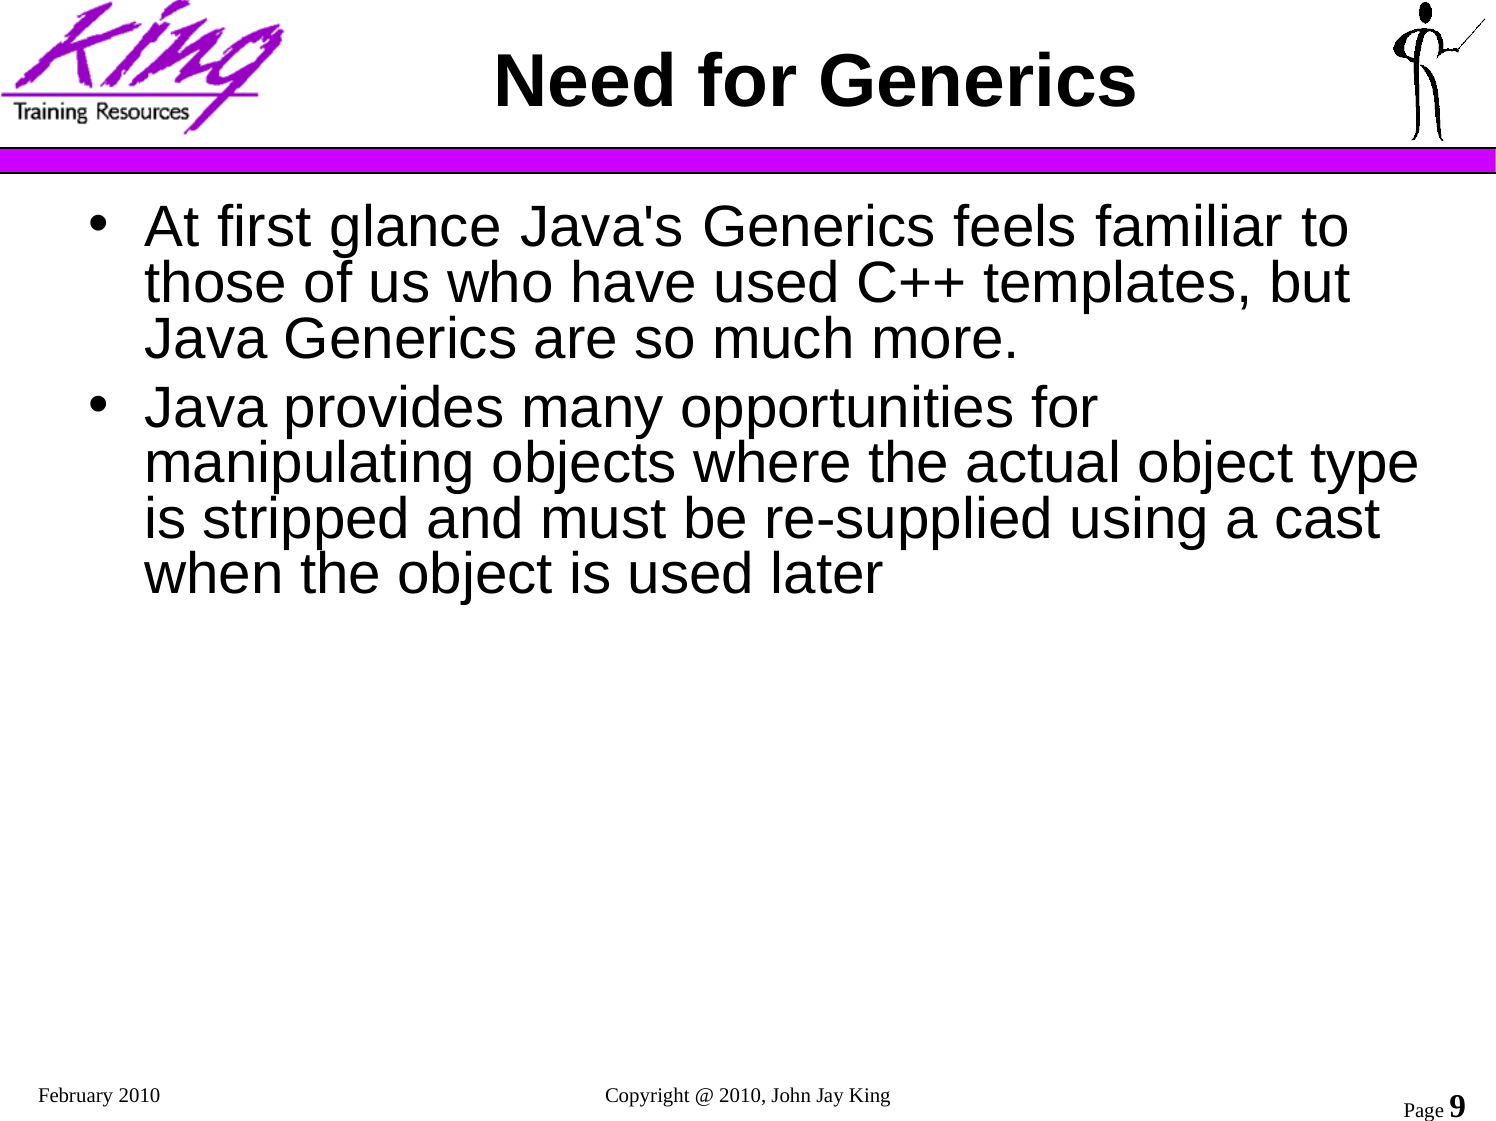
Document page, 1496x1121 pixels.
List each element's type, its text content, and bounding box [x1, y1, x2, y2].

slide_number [35, 1081, 163, 1121]
footer Copyright @ 2010, John Jay King [602, 1081, 893, 1121]
text_box At first glance Java's Generics feels familiar to those of us who have used C++ templates, but Java Generics are so much more. Java provides many opportunities for manipulating objects where the actual object type is stripped and must be re-supplied using a cast when the object is used later [85, 201, 1424, 605]
title Need for Generics [106, 31, 1390, 201]
picture [1372, 0, 1493, 147]
slide_number Page 9 [1401, 1083, 1487, 1121]
picture [0, 0, 286, 136]
